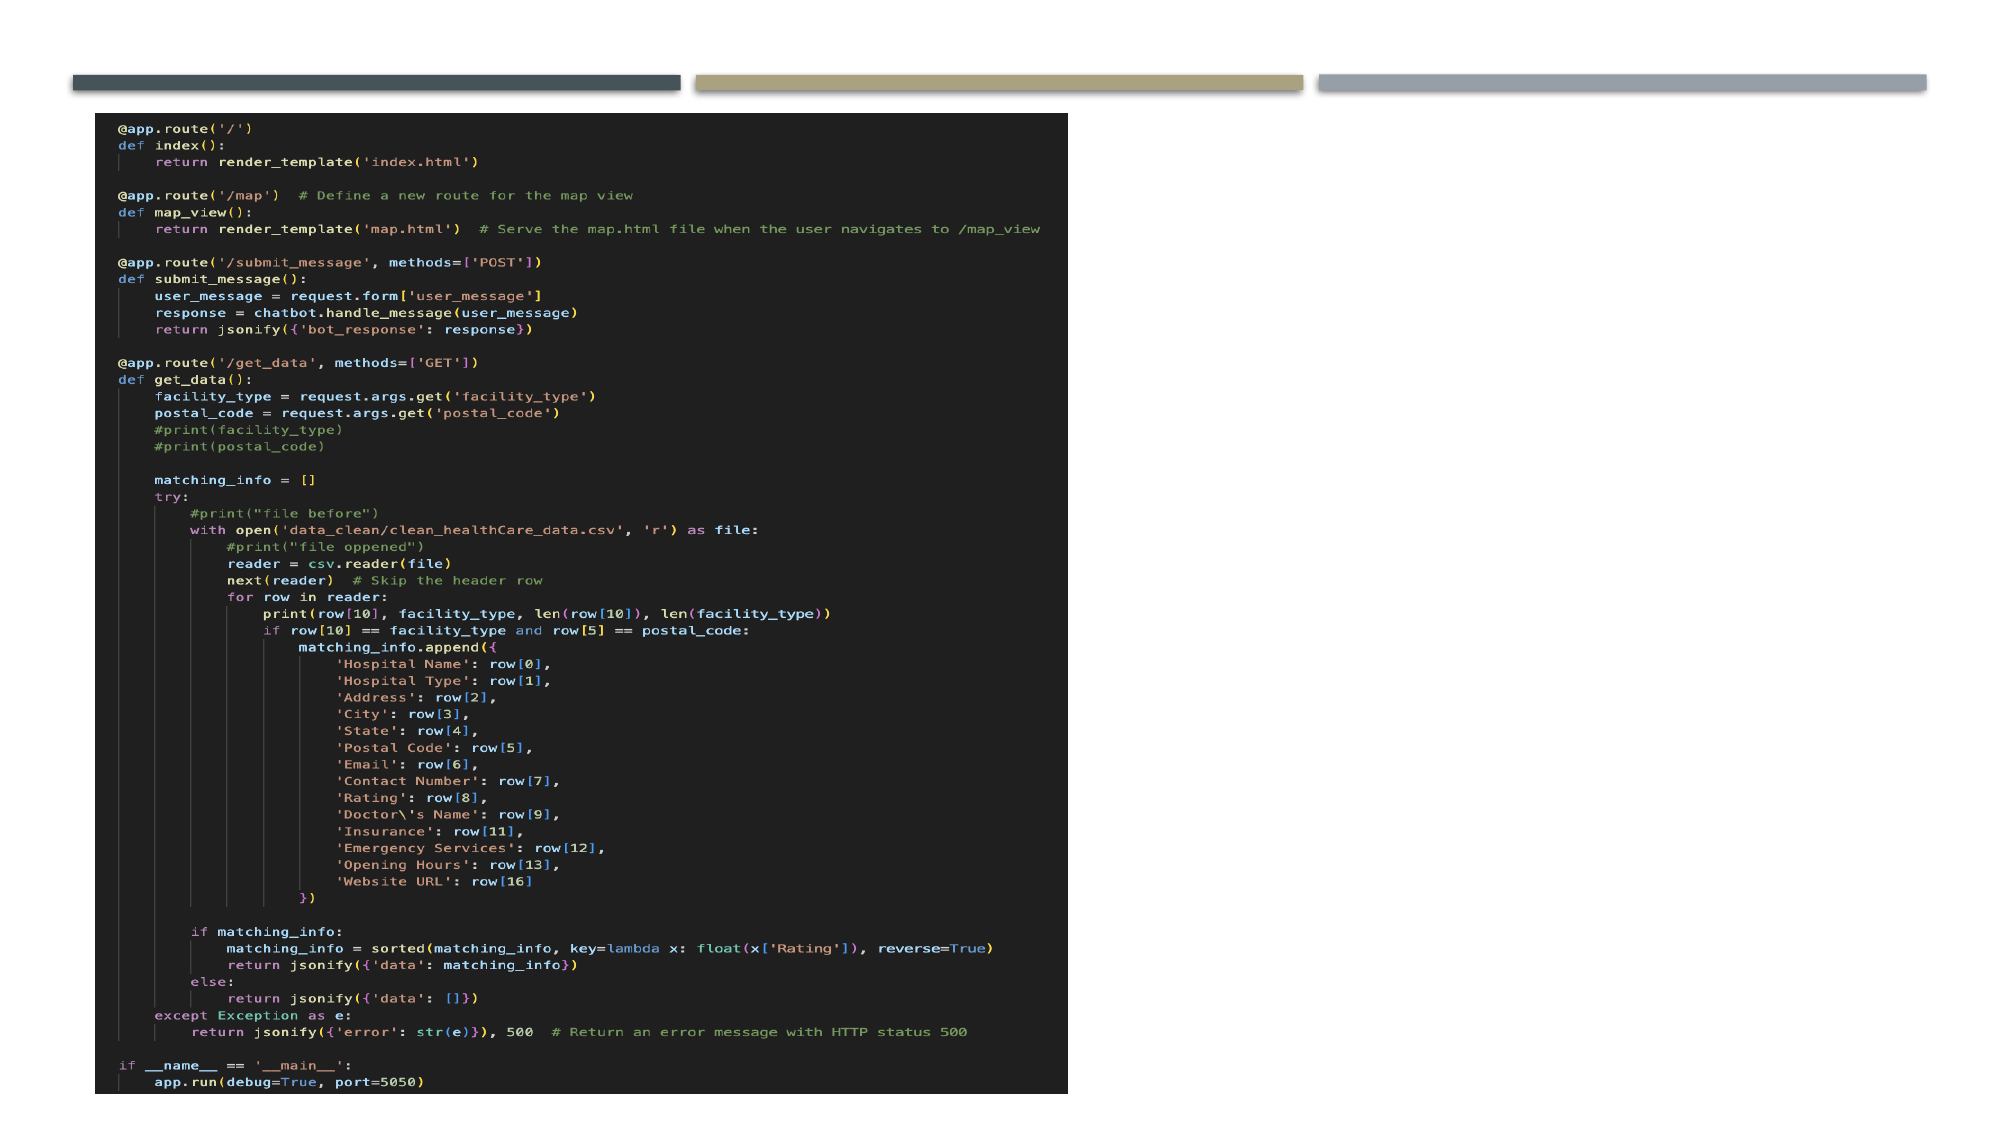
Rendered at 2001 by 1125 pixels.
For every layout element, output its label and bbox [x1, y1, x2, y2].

list [95, 112, 1069, 1095]
